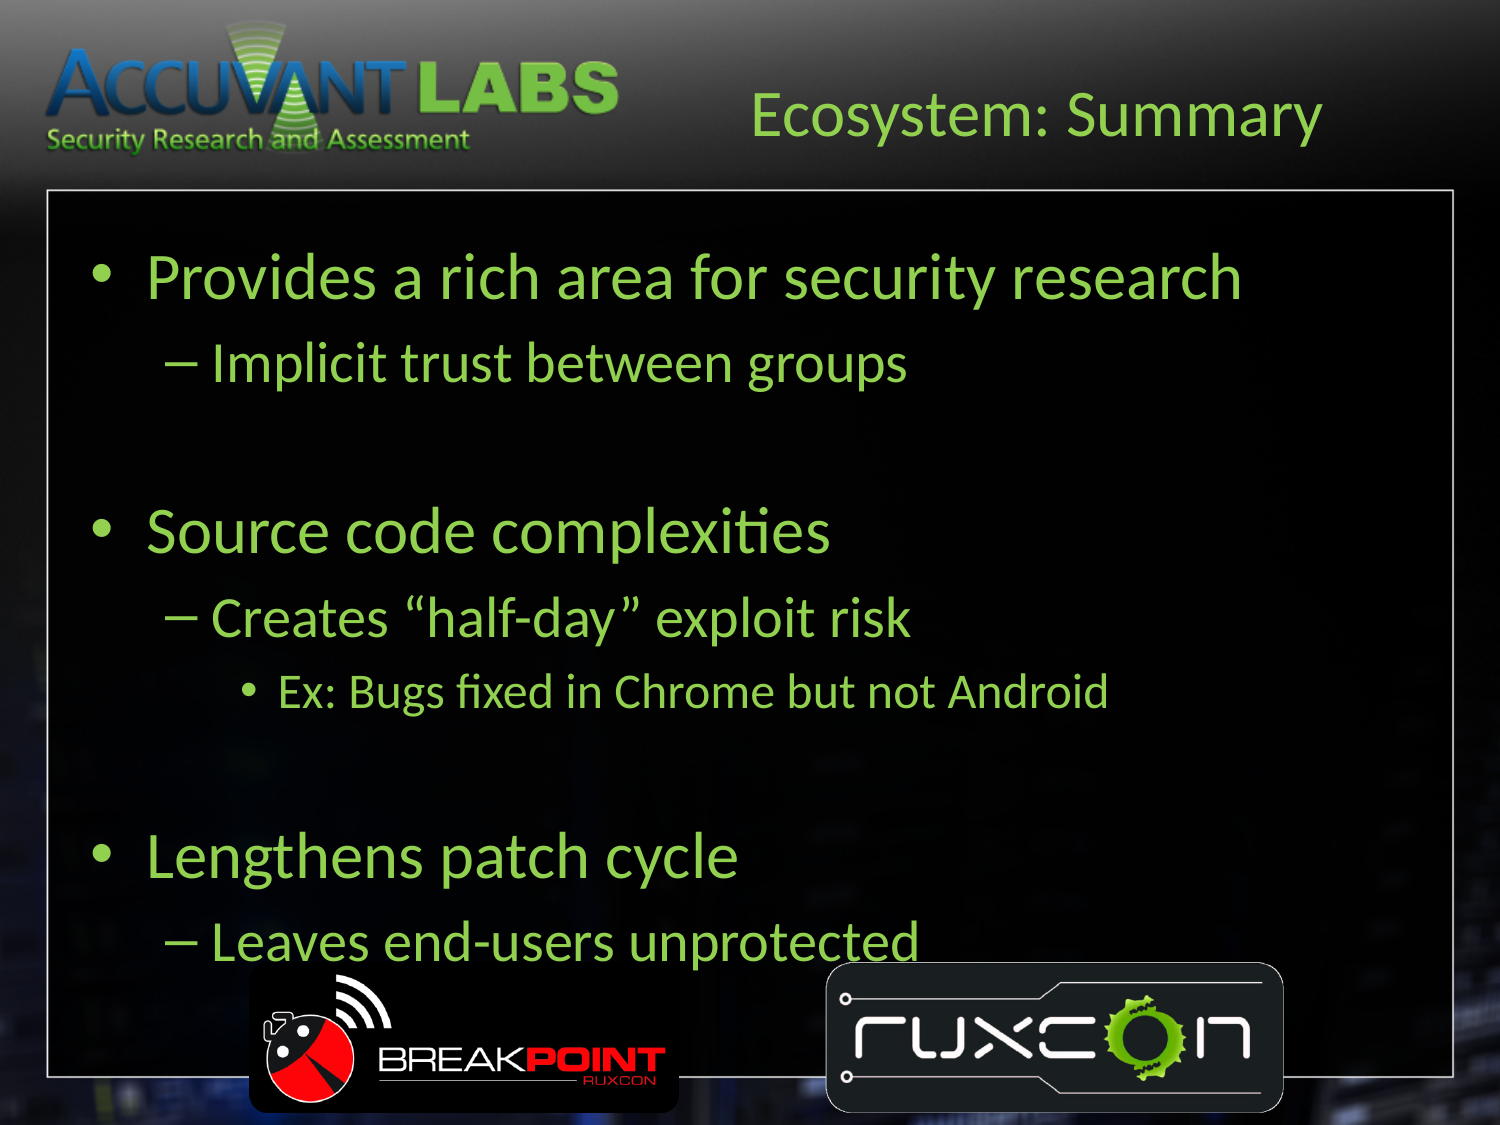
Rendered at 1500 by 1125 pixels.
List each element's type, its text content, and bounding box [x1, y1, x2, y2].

list Provides a rich area for security research Implicit trust between groups Source code complexities Creates “half-day” exploit risk Ex: Bugs fixed in Chrome but not Android Lengthens patch cycle Leaves end-users unprotected [75, 224, 1425, 1013]
title Ecosystem: Summary [650, 45, 1425, 175]
picture [0, 0, 1500, 1125]
